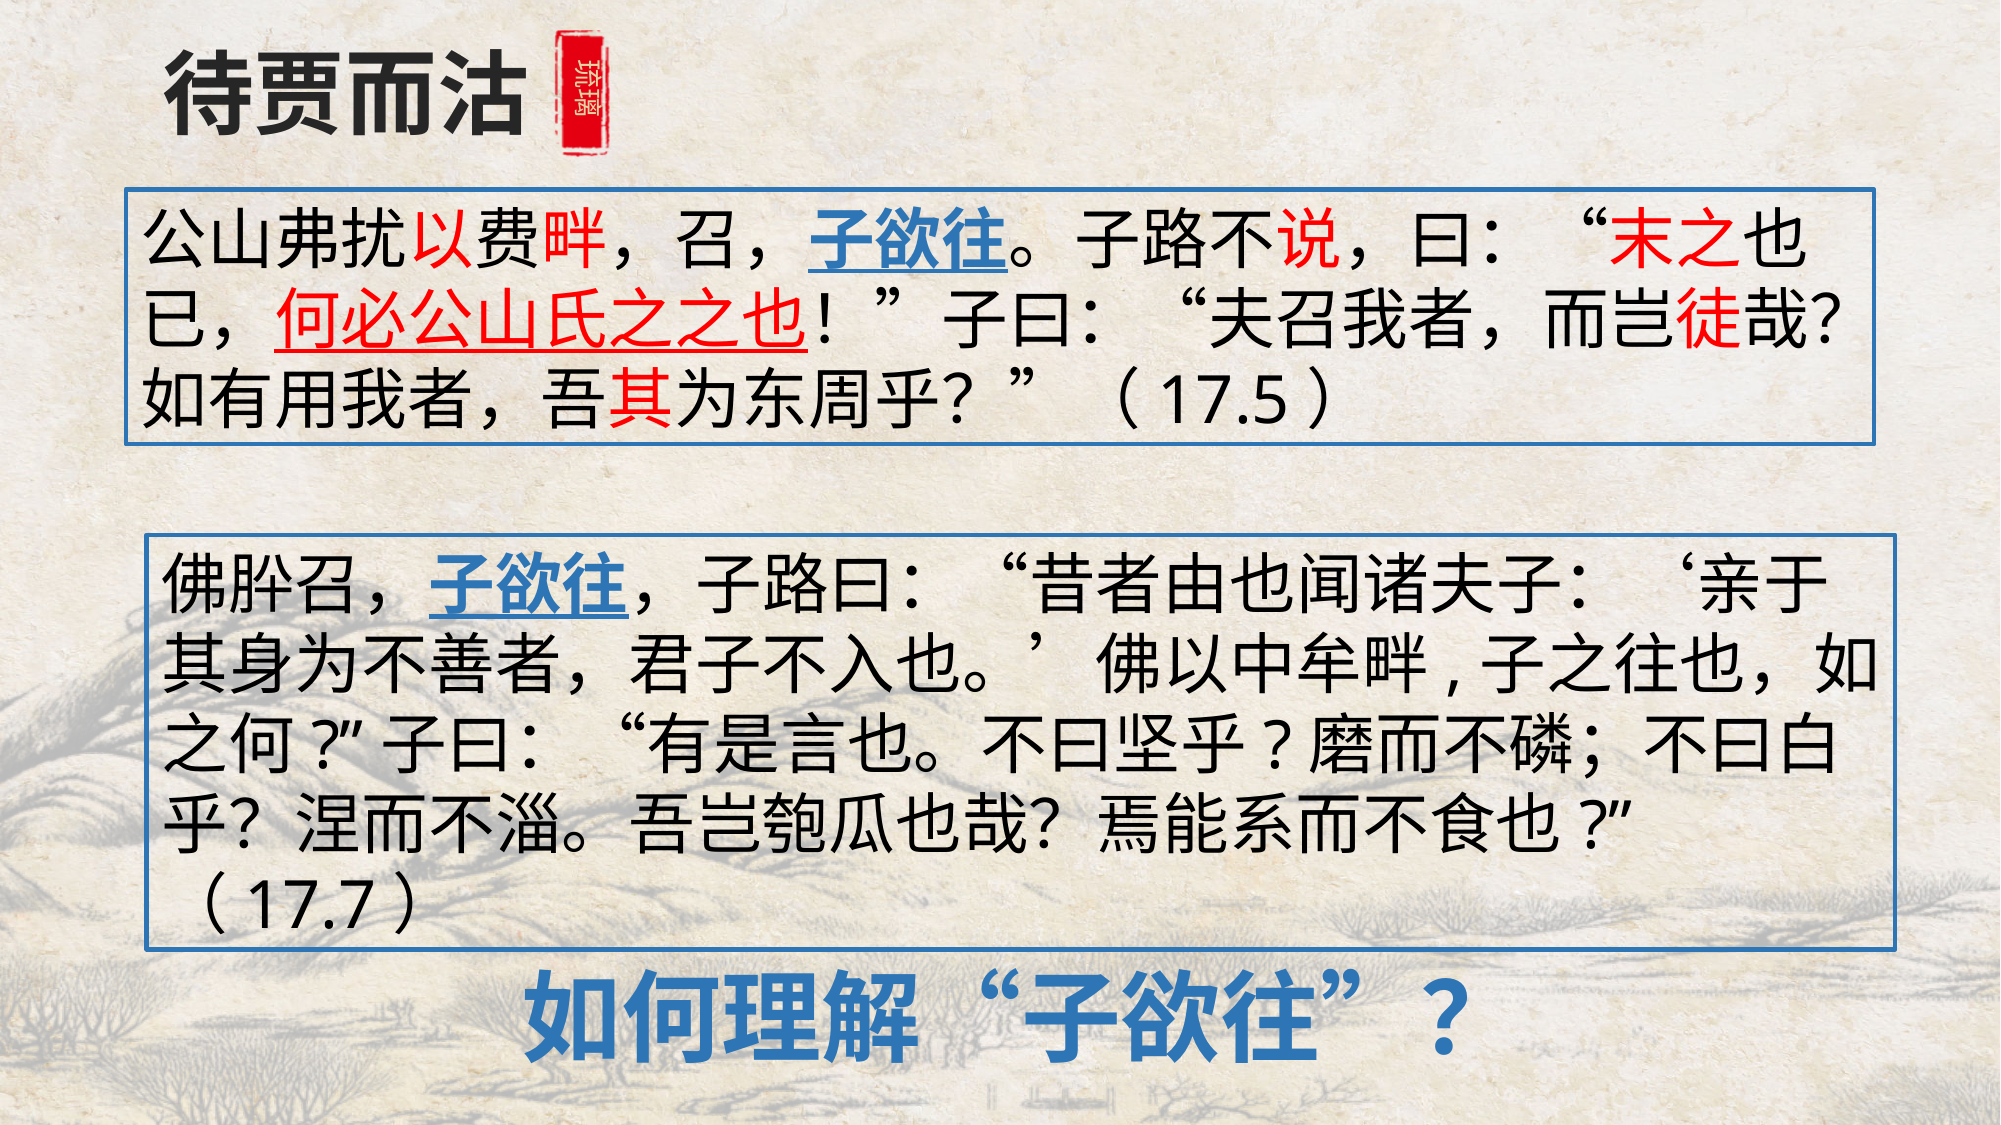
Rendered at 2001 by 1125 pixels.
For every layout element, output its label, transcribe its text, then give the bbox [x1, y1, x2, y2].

text_box 公山弗扰以费畔，召，子欲往。子路不说，曰：“末之也已，何必公山氏之之也！”子曰：“夫召我者，而岂徒哉？如有用我者，吾其为东周乎？”（17.5） [125, 189, 1875, 438]
text_box 待贾而沽 [147, 28, 511, 153]
picture [0, 0, 2001, 1125]
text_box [511, 19, 656, 164]
